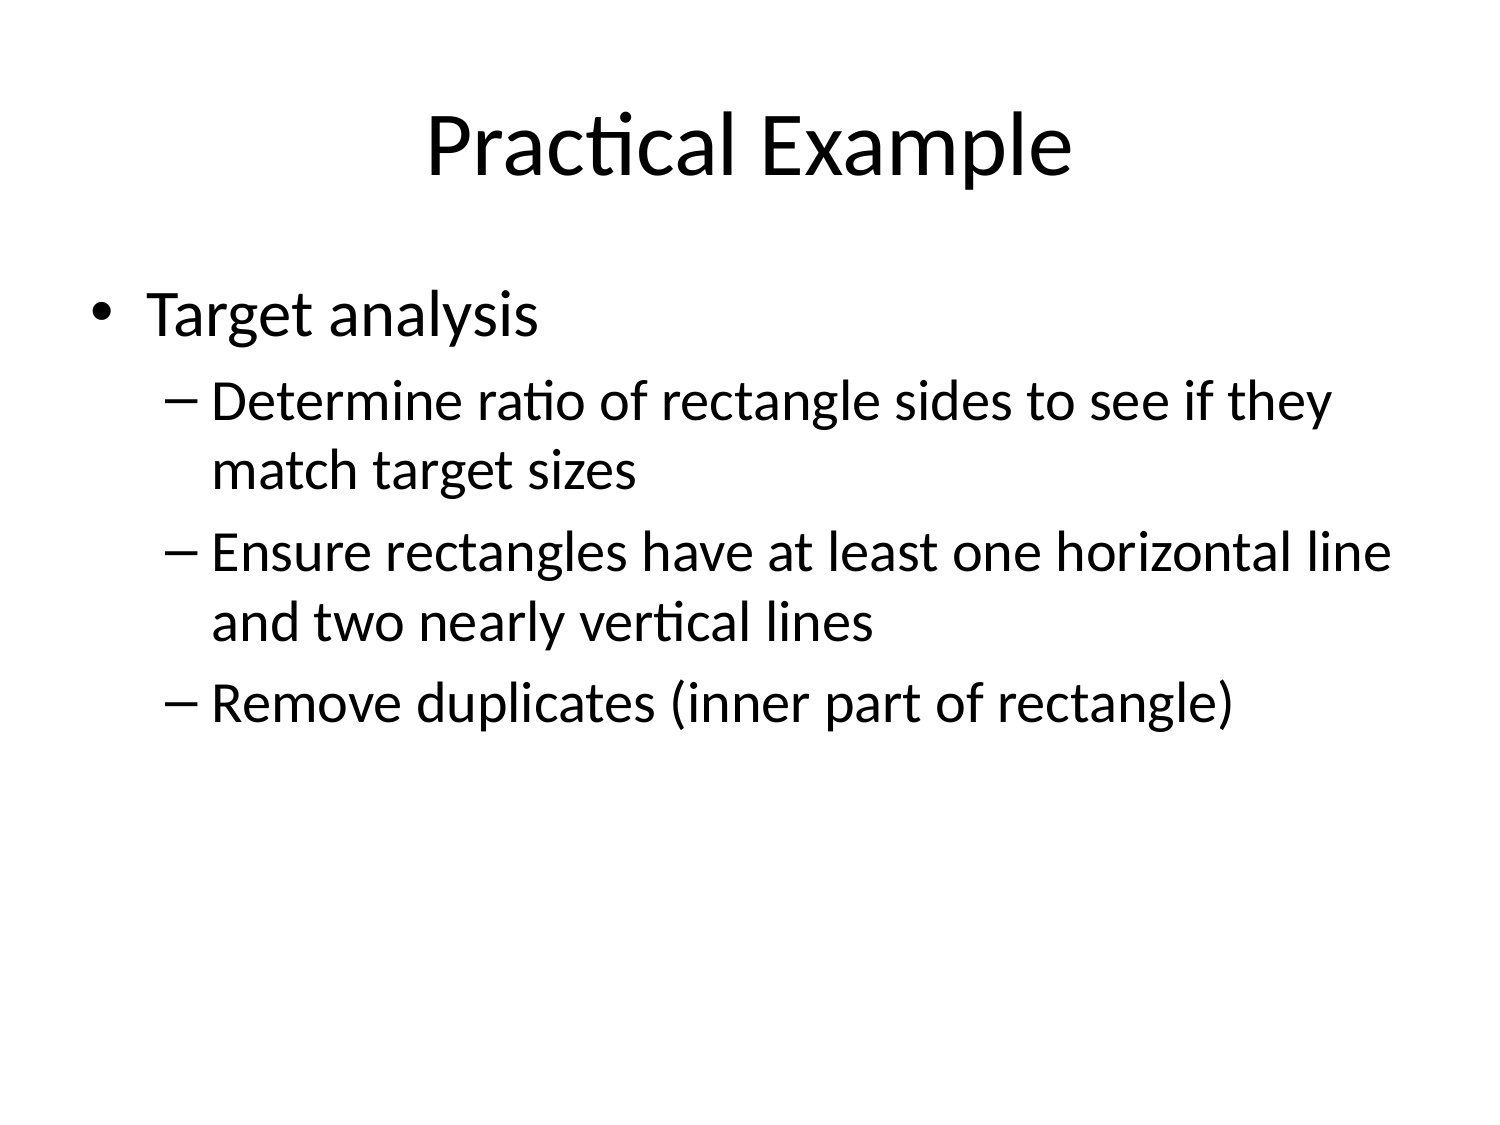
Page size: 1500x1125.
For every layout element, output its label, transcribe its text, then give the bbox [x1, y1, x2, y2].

title Practical Example [75, 45, 1425, 233]
list Target analysis Determine ratio of rectangle sides to see if they match target sizes Ensure rectangles have at least one horizontal line and two nearly vertical lines Remove duplicates (inner part of rectangle) [75, 262, 1425, 1005]
